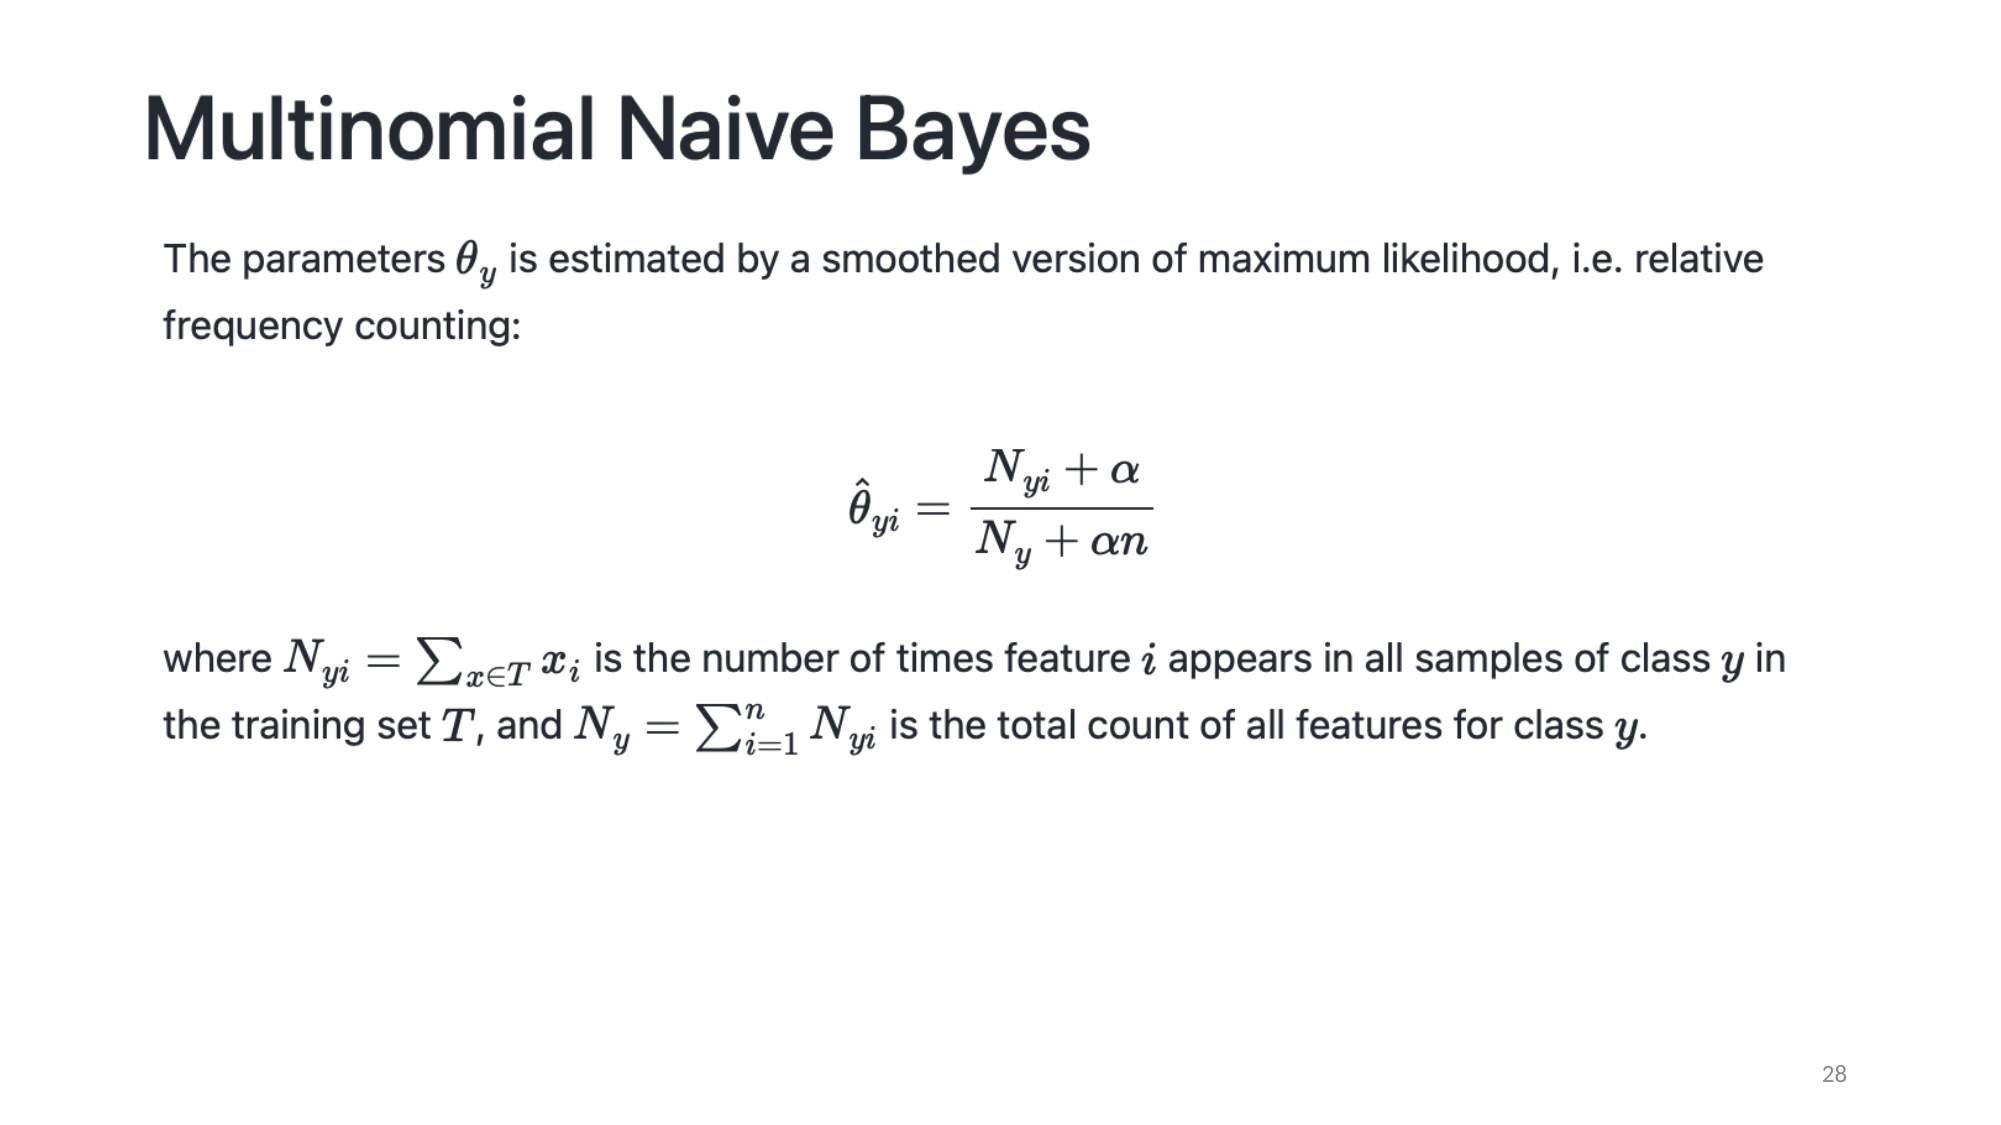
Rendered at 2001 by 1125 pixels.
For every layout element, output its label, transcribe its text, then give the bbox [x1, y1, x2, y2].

slide_number 28 [1412, 1042, 1863, 1103]
picture [133, 78, 1100, 183]
picture [133, 234, 1843, 761]
